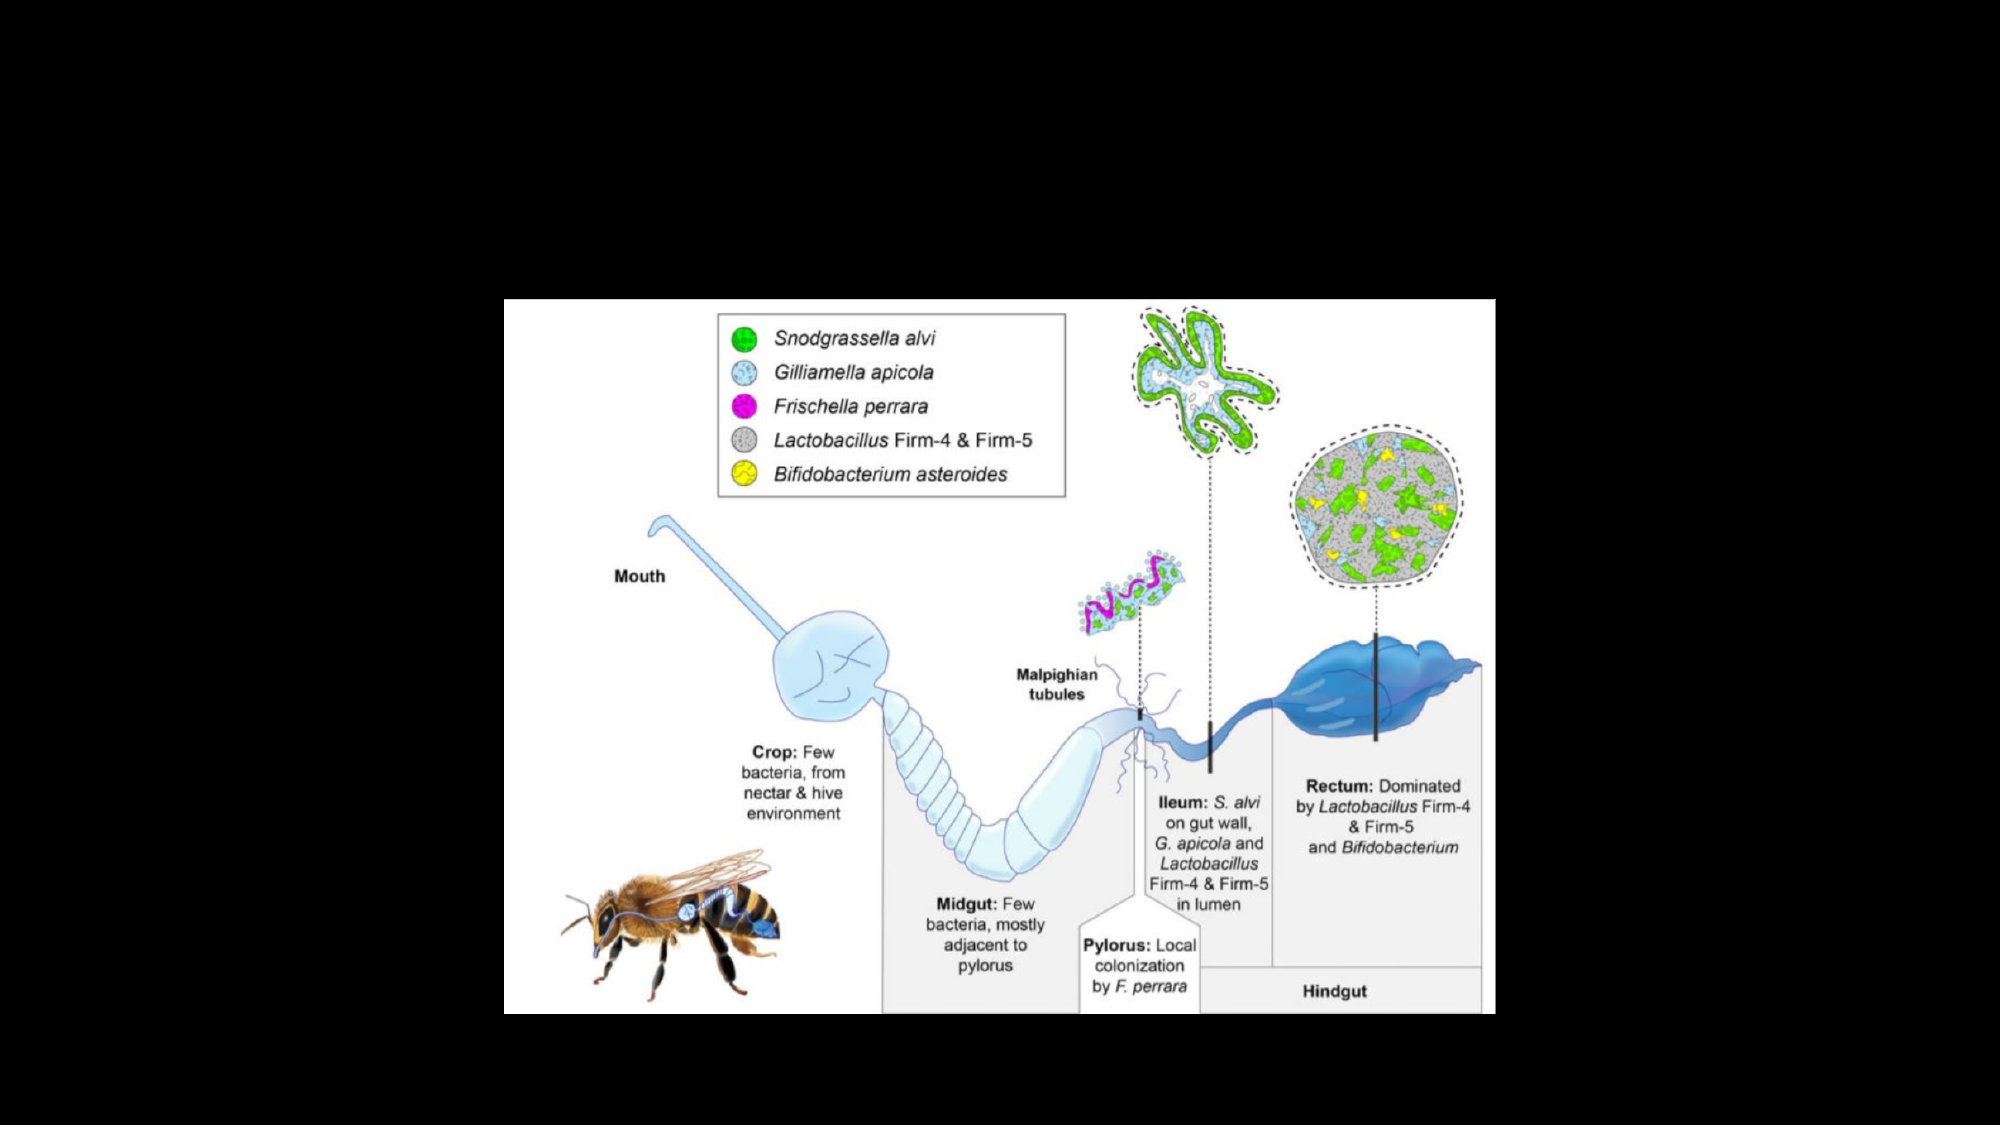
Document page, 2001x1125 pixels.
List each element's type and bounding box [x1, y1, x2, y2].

list [504, 299, 1496, 1014]
